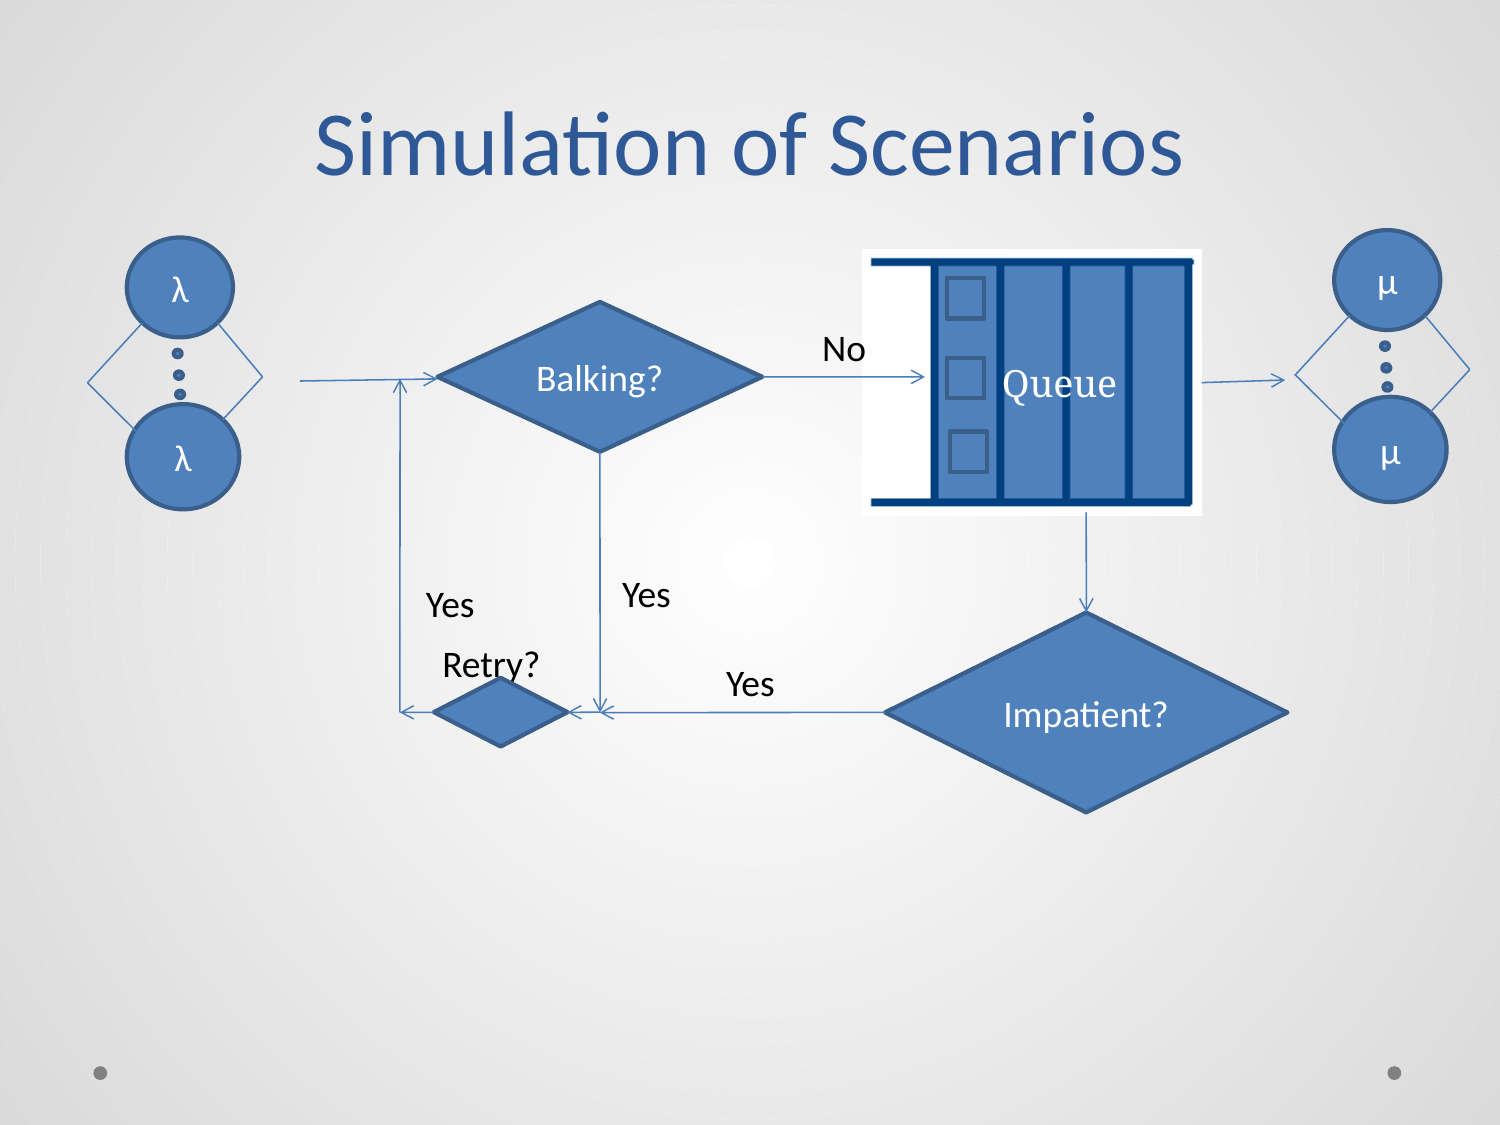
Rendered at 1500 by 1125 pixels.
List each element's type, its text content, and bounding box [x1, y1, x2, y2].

text_box [592, 451, 608, 712]
text_box μ [1334, 230, 1441, 330]
text_box [173, 349, 182, 358]
text_box λ [126, 237, 233, 338]
text_box Retry? [427, 633, 577, 693]
text_box μ [1334, 396, 1447, 503]
picture [862, 249, 1202, 516]
text_box [600, 705, 885, 720]
text_box [567, 705, 600, 720]
text_box [399, 705, 434, 720]
text_box [434, 677, 568, 747]
text_box [1205, 373, 1286, 388]
text_box Yes [411, 572, 501, 633]
text_box [1383, 383, 1392, 391]
text_box Yes [711, 651, 802, 712]
text_box No [807, 316, 857, 377]
text_box [1382, 364, 1391, 372]
text_box λ [126, 404, 240, 510]
text_box [392, 378, 408, 712]
text_box Impatient? [885, 612, 1288, 813]
text_box [1381, 342, 1389, 350]
text_box [174, 371, 183, 379]
text_box [401, 371, 438, 387]
text_box Yes [607, 562, 698, 623]
text_box Balking? [437, 301, 762, 452]
text_box [176, 390, 185, 399]
text_box Simulation of Scenarios [75, 45, 1425, 233]
